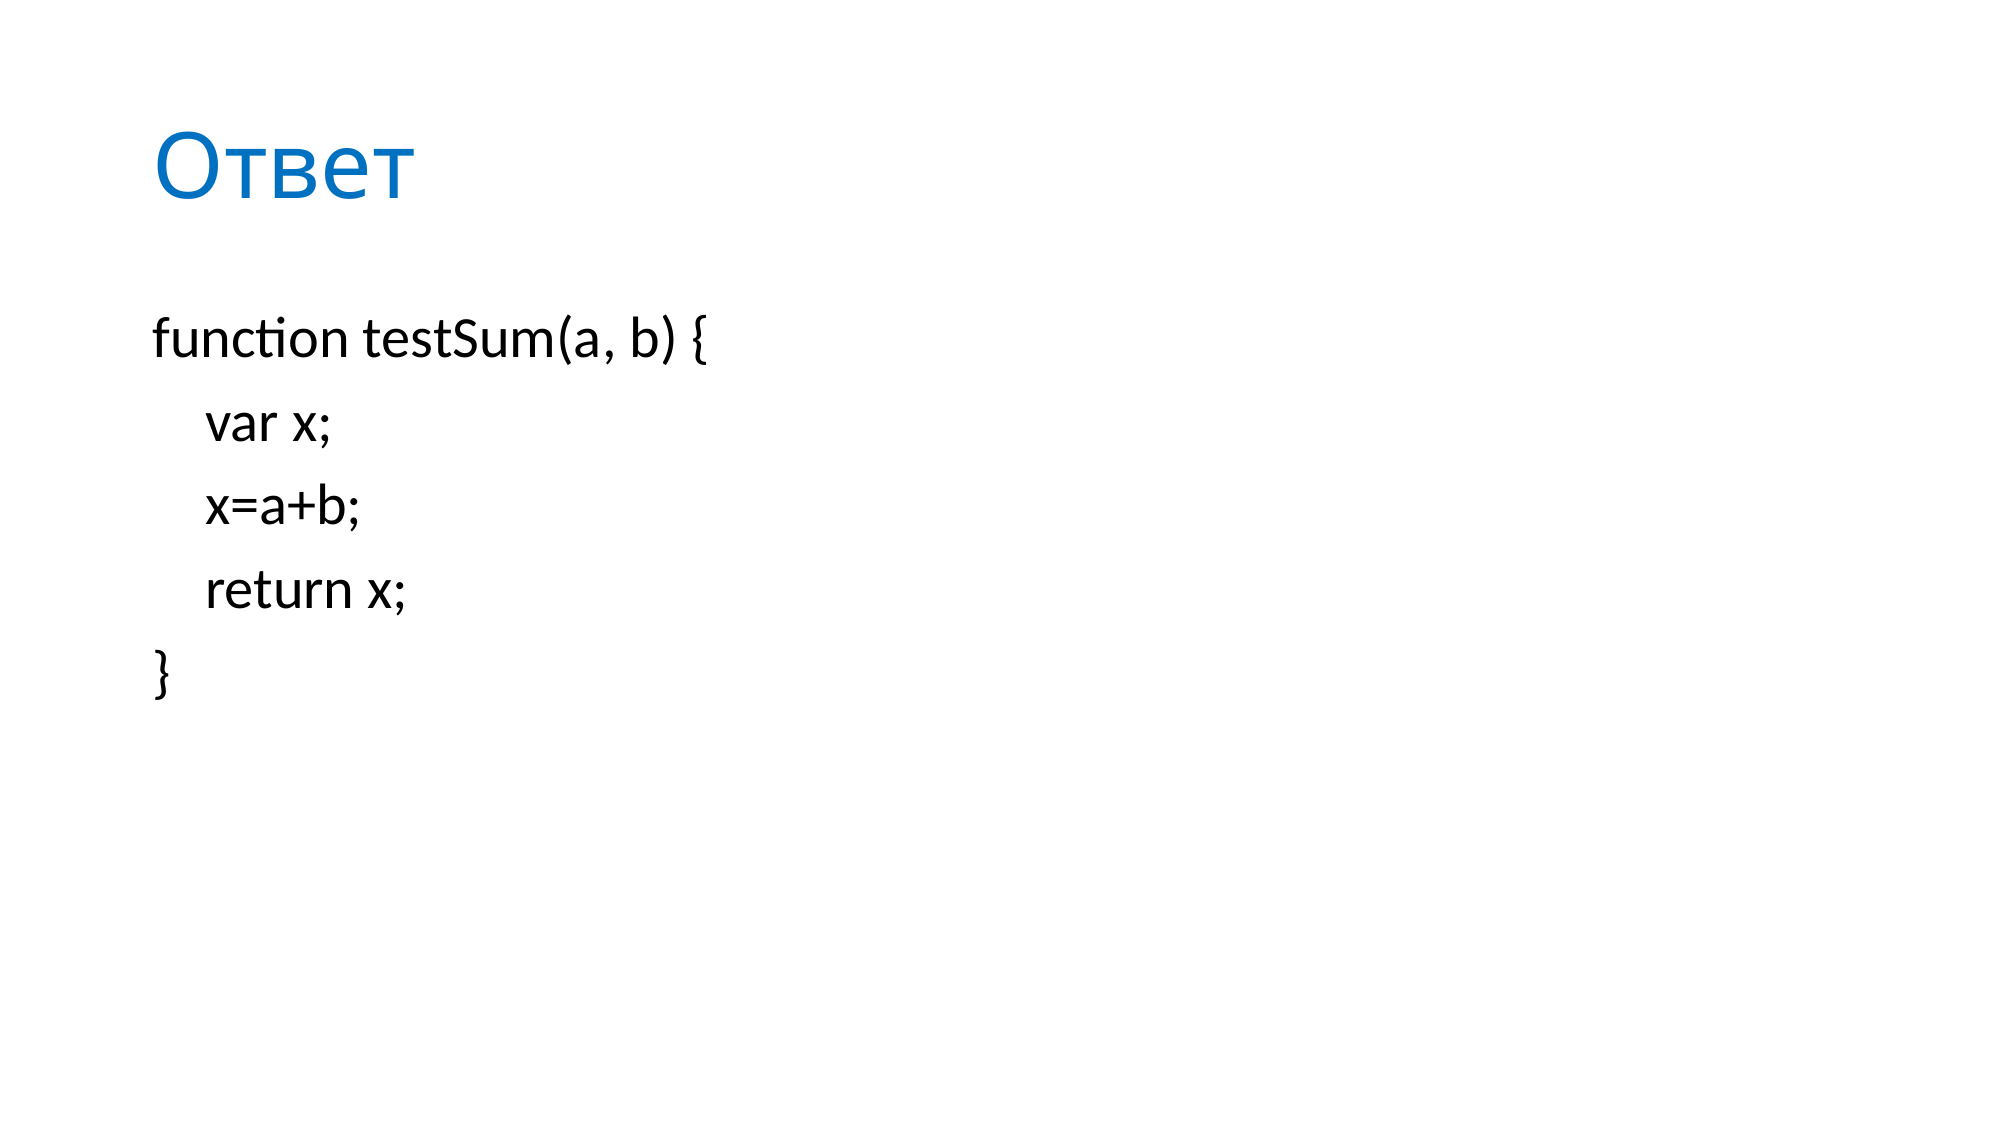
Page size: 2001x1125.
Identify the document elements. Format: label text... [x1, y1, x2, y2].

title Ответ [137, 59, 1863, 278]
list function testSum(a, b) { var x; x=a+b; return x; } [137, 299, 1863, 1014]
